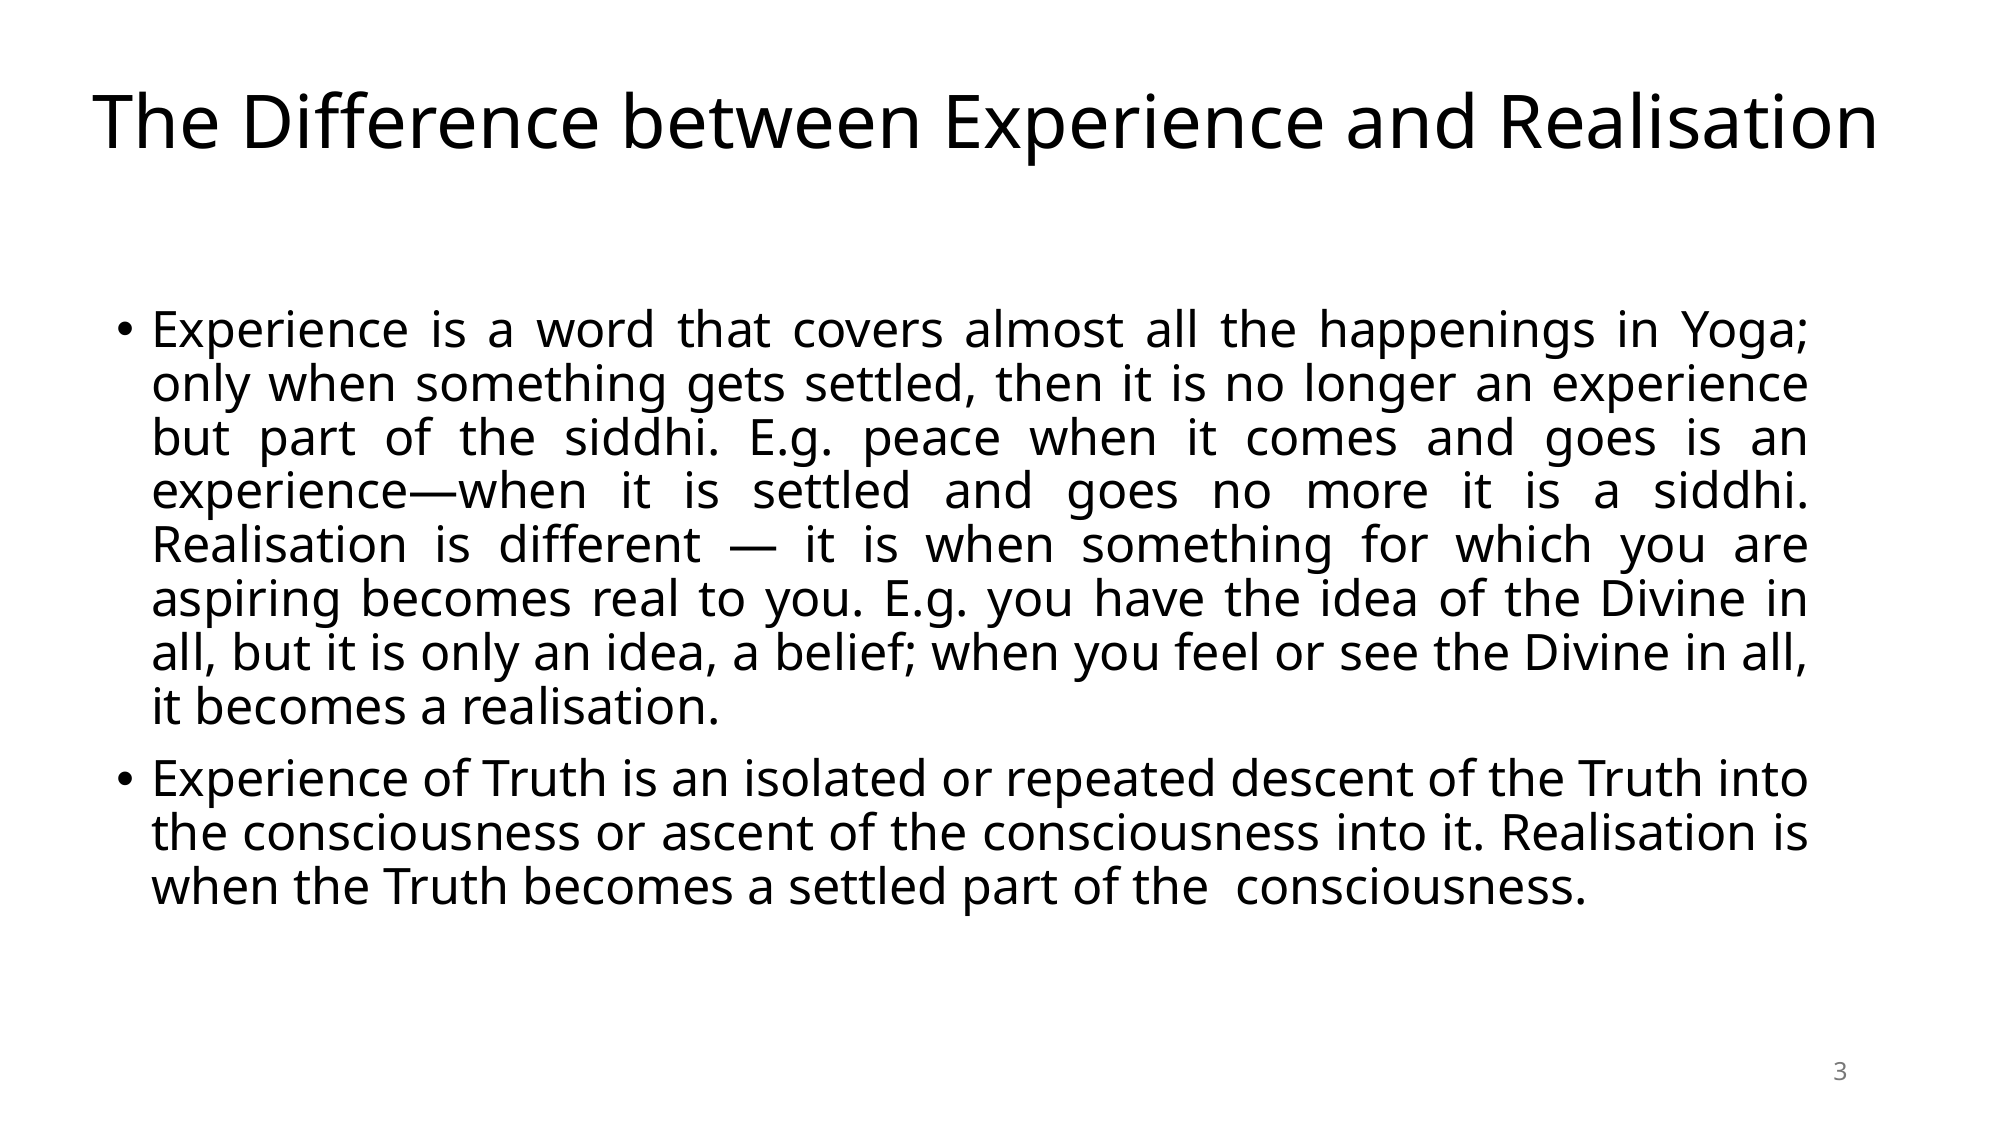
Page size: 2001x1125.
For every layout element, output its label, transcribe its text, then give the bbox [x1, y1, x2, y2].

title The Difference between Experience and Realisation [77, 59, 1906, 278]
slide_number 3 [1412, 1042, 1863, 1103]
list Experience is a word that covers almost all the happenings in Yoga; only when something gets settled, then it is no longer an experience but part of the siddhi. E.g. peace when it comes and goes is an experience—when it is settled and goes no more it is a siddhi. Realisation is different — it is when something for which you are aspiring becomes real to you. E.g. you have the idea of the Divine in all, but it is only an idea, a belief; when you feel or see the Divine in all, it becomes a realisation. Experience of Truth is an isolated or repeated descent of the Truth into the consciousness or ascent of the consciousness into it. Realisation is when the Truth becomes a settled part of the consciousness. [101, 218, 1827, 933]
